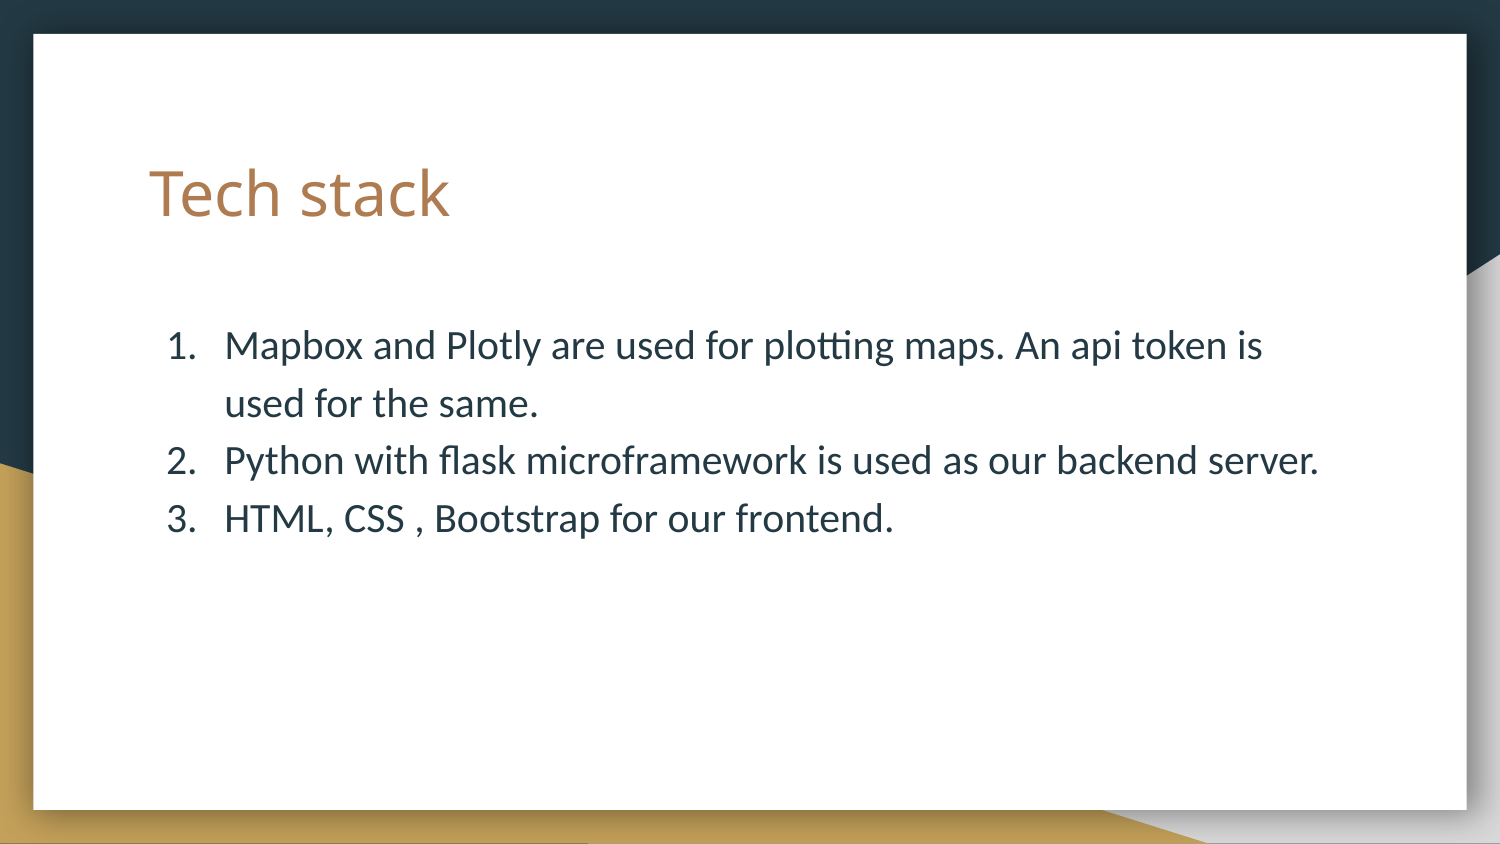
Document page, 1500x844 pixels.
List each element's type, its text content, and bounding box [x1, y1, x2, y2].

list Mapbox and Plotly are used for plotting maps. An api token is used for the same. Python with flask microframework is used as our backend server. HTML, CSS , Bootstrap for our frontend. [134, 295, 1366, 590]
title Tech stack [134, 138, 1366, 295]
